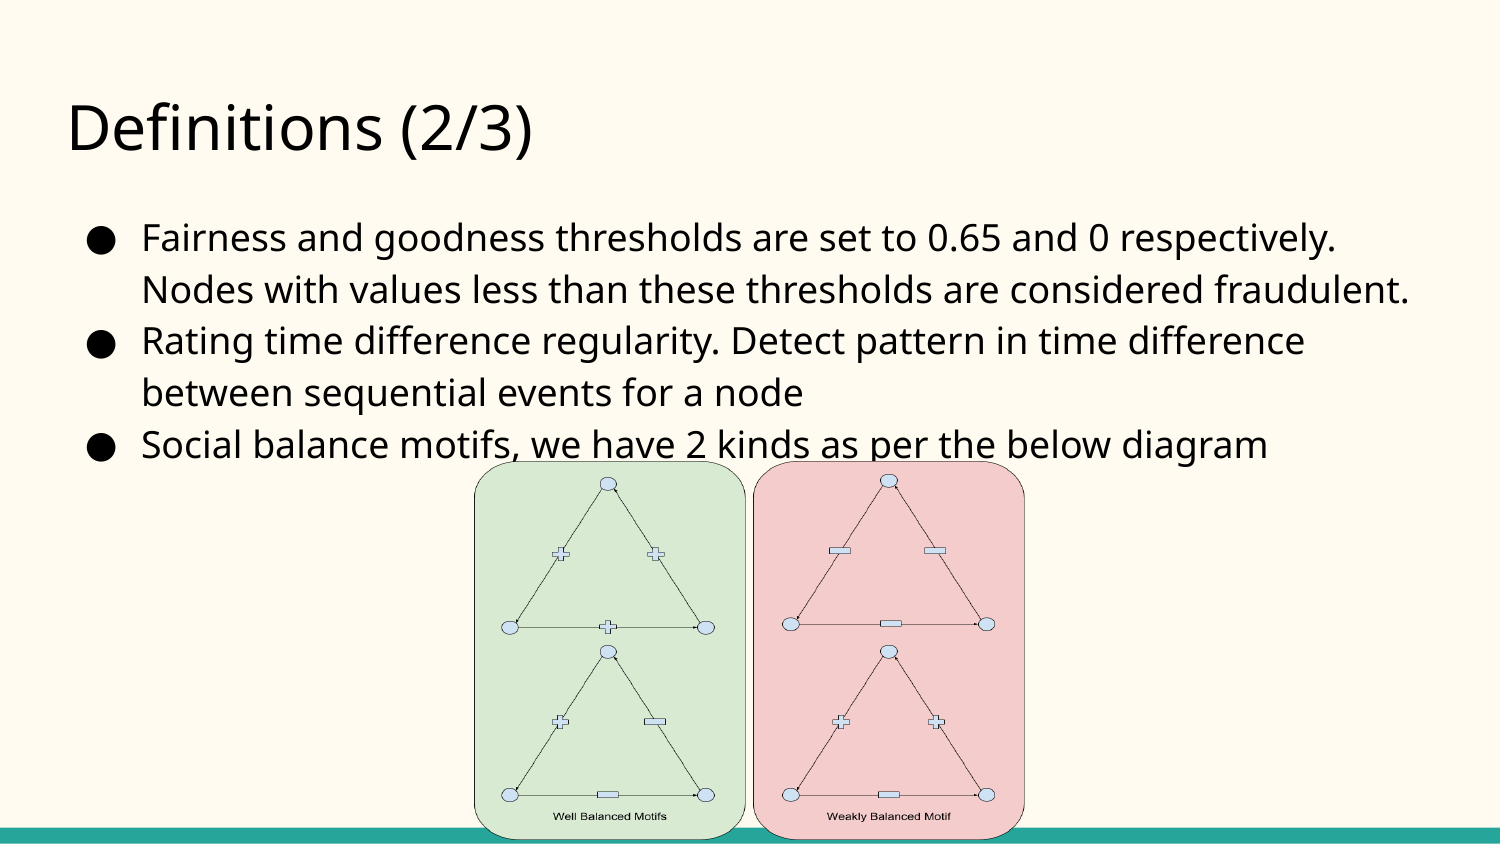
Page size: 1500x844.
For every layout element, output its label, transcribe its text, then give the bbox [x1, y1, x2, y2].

picture [468, 456, 1032, 844]
list Fairness and goodness thresholds are set to 0.65 and 0 respectively. Nodes with values less than these thresholds are considered fraudulent. Rating time difference regularity. Detect pattern in time difference between sequential events for a node Social balance motifs, we have 2 kinds as per the below diagram [51, 192, 1449, 750]
title Definitions (2/3) [51, 72, 1449, 174]
